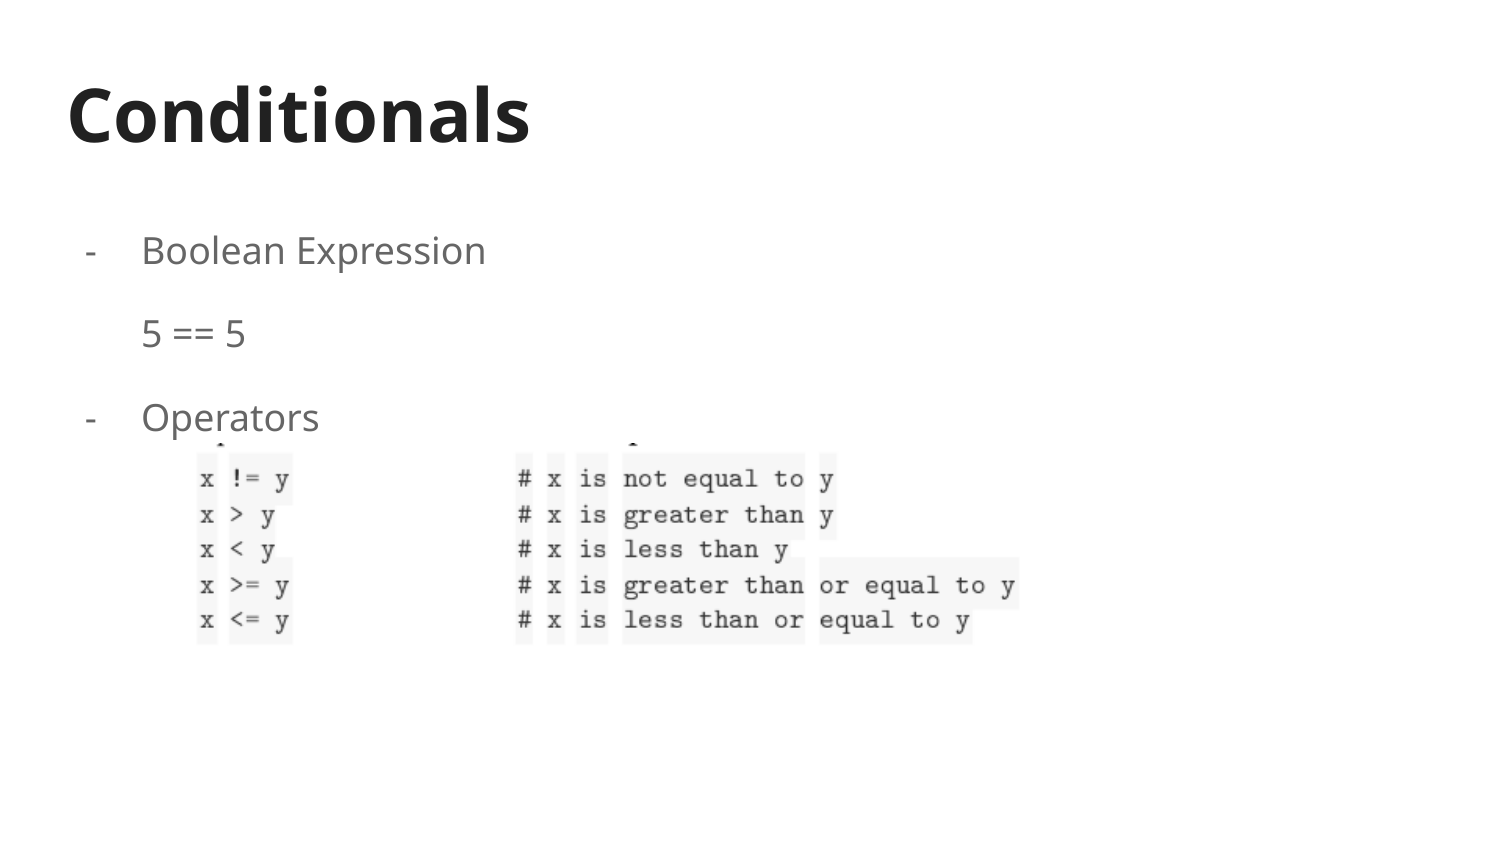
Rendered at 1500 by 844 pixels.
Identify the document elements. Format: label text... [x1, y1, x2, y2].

list Boolean Expression 5 == 5 Operators [51, 201, 1449, 750]
title Conditionals [51, 48, 1449, 180]
picture [142, 442, 1051, 653]
